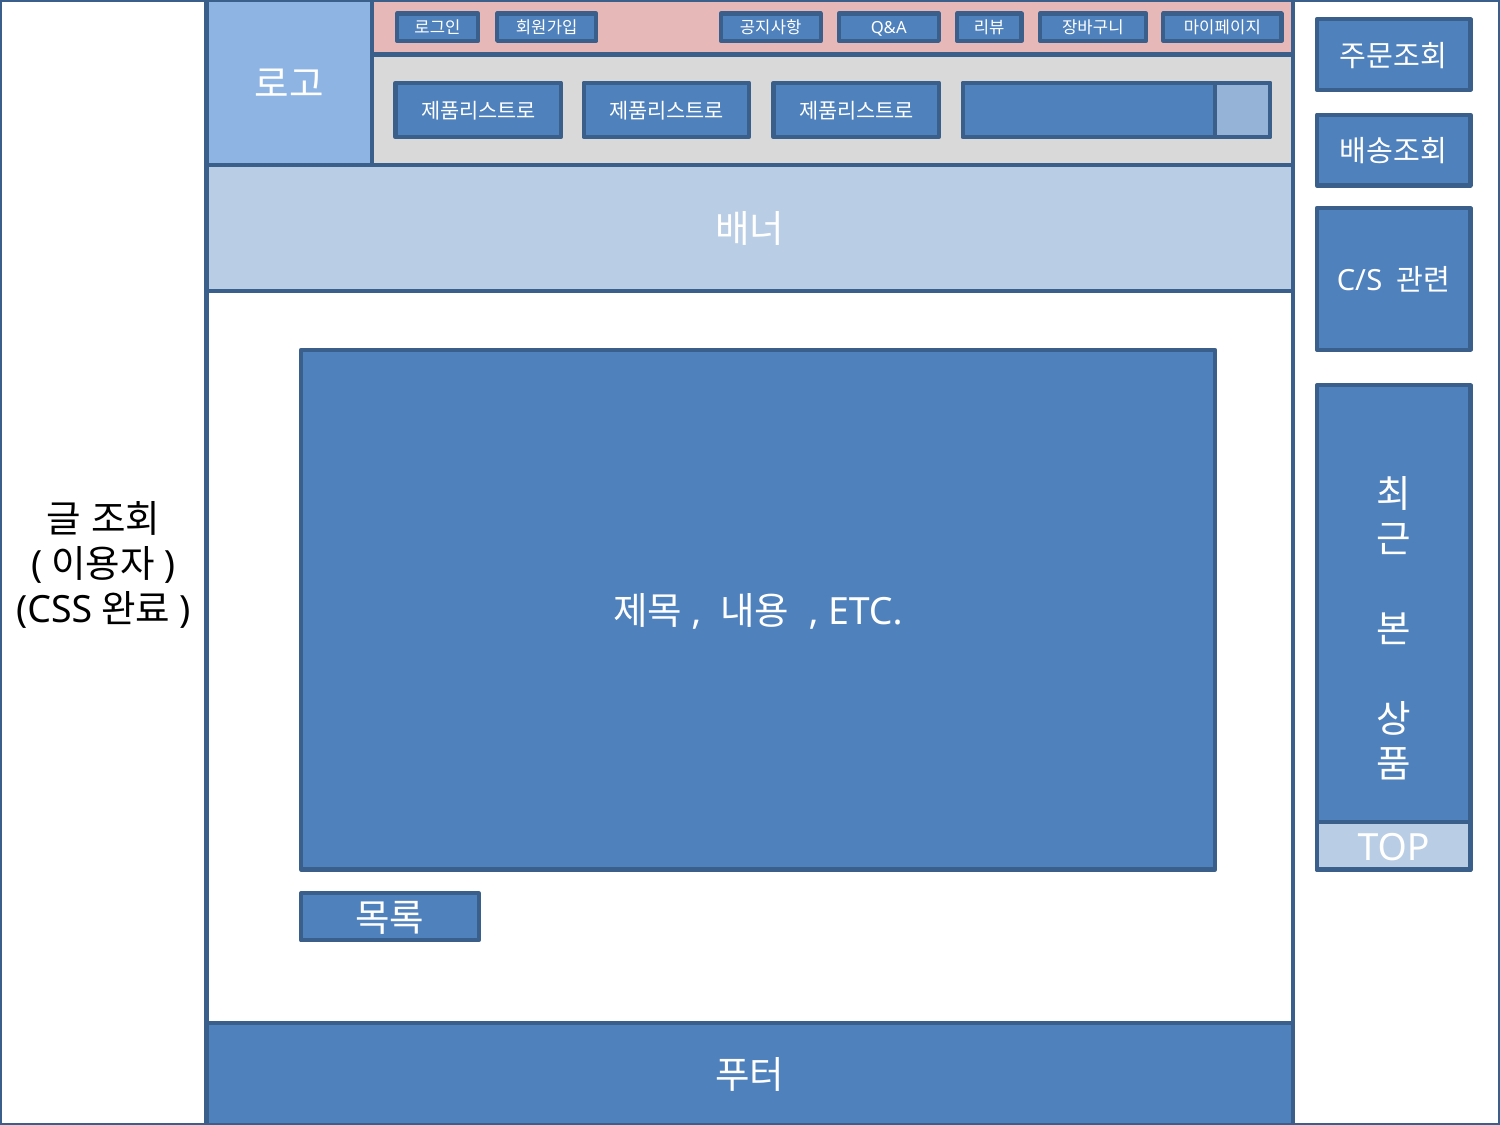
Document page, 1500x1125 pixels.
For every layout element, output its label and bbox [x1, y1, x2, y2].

text_box [0, 0, 1500, 1125]
